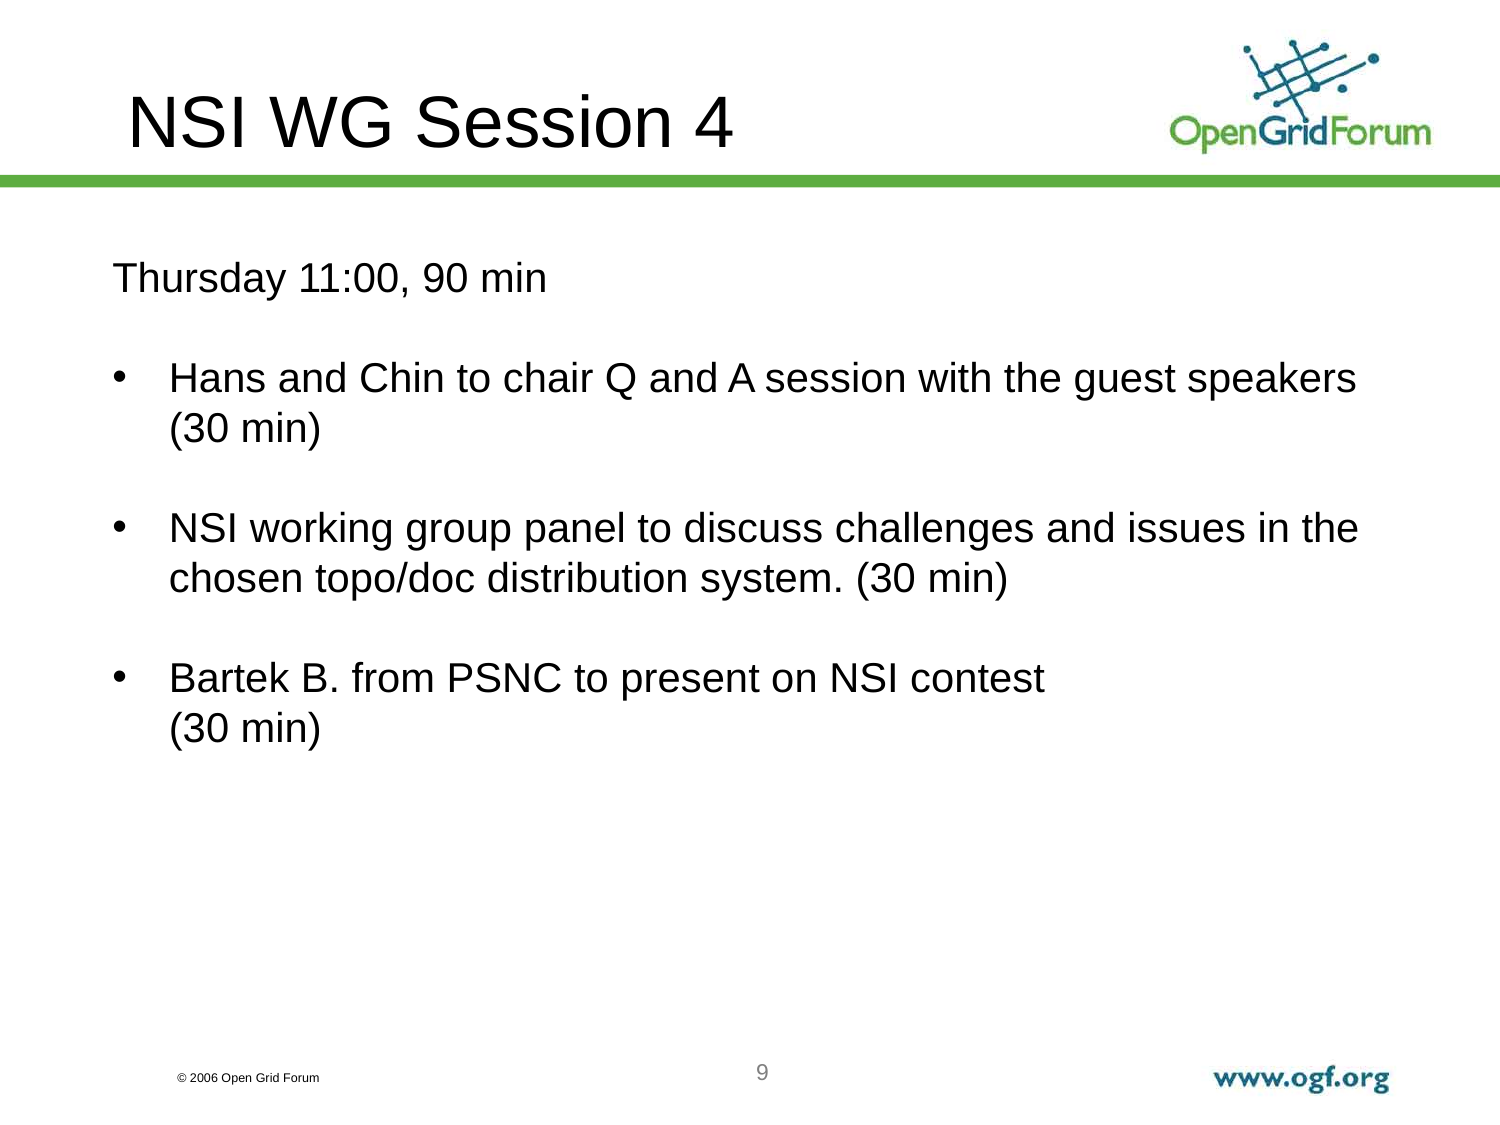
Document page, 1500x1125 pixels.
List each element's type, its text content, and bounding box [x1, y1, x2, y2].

text_box Thursday 11:00, 90 min Hans and Chin to chair Q and A session with the guest speakers (30 min) NSI working group panel to discuss challenges and issues in the chosen topo/doc distribution system. (30 min) Bartek B. from PSNC to present on NSI contest (30 min) [97, 243, 1428, 1024]
picture [0, 0, 1500, 174]
text_box NSI WG Session 4 [112, 24, 1388, 213]
footer 9 [324, 1049, 1201, 1125]
picture [0, 188, 1500, 1125]
